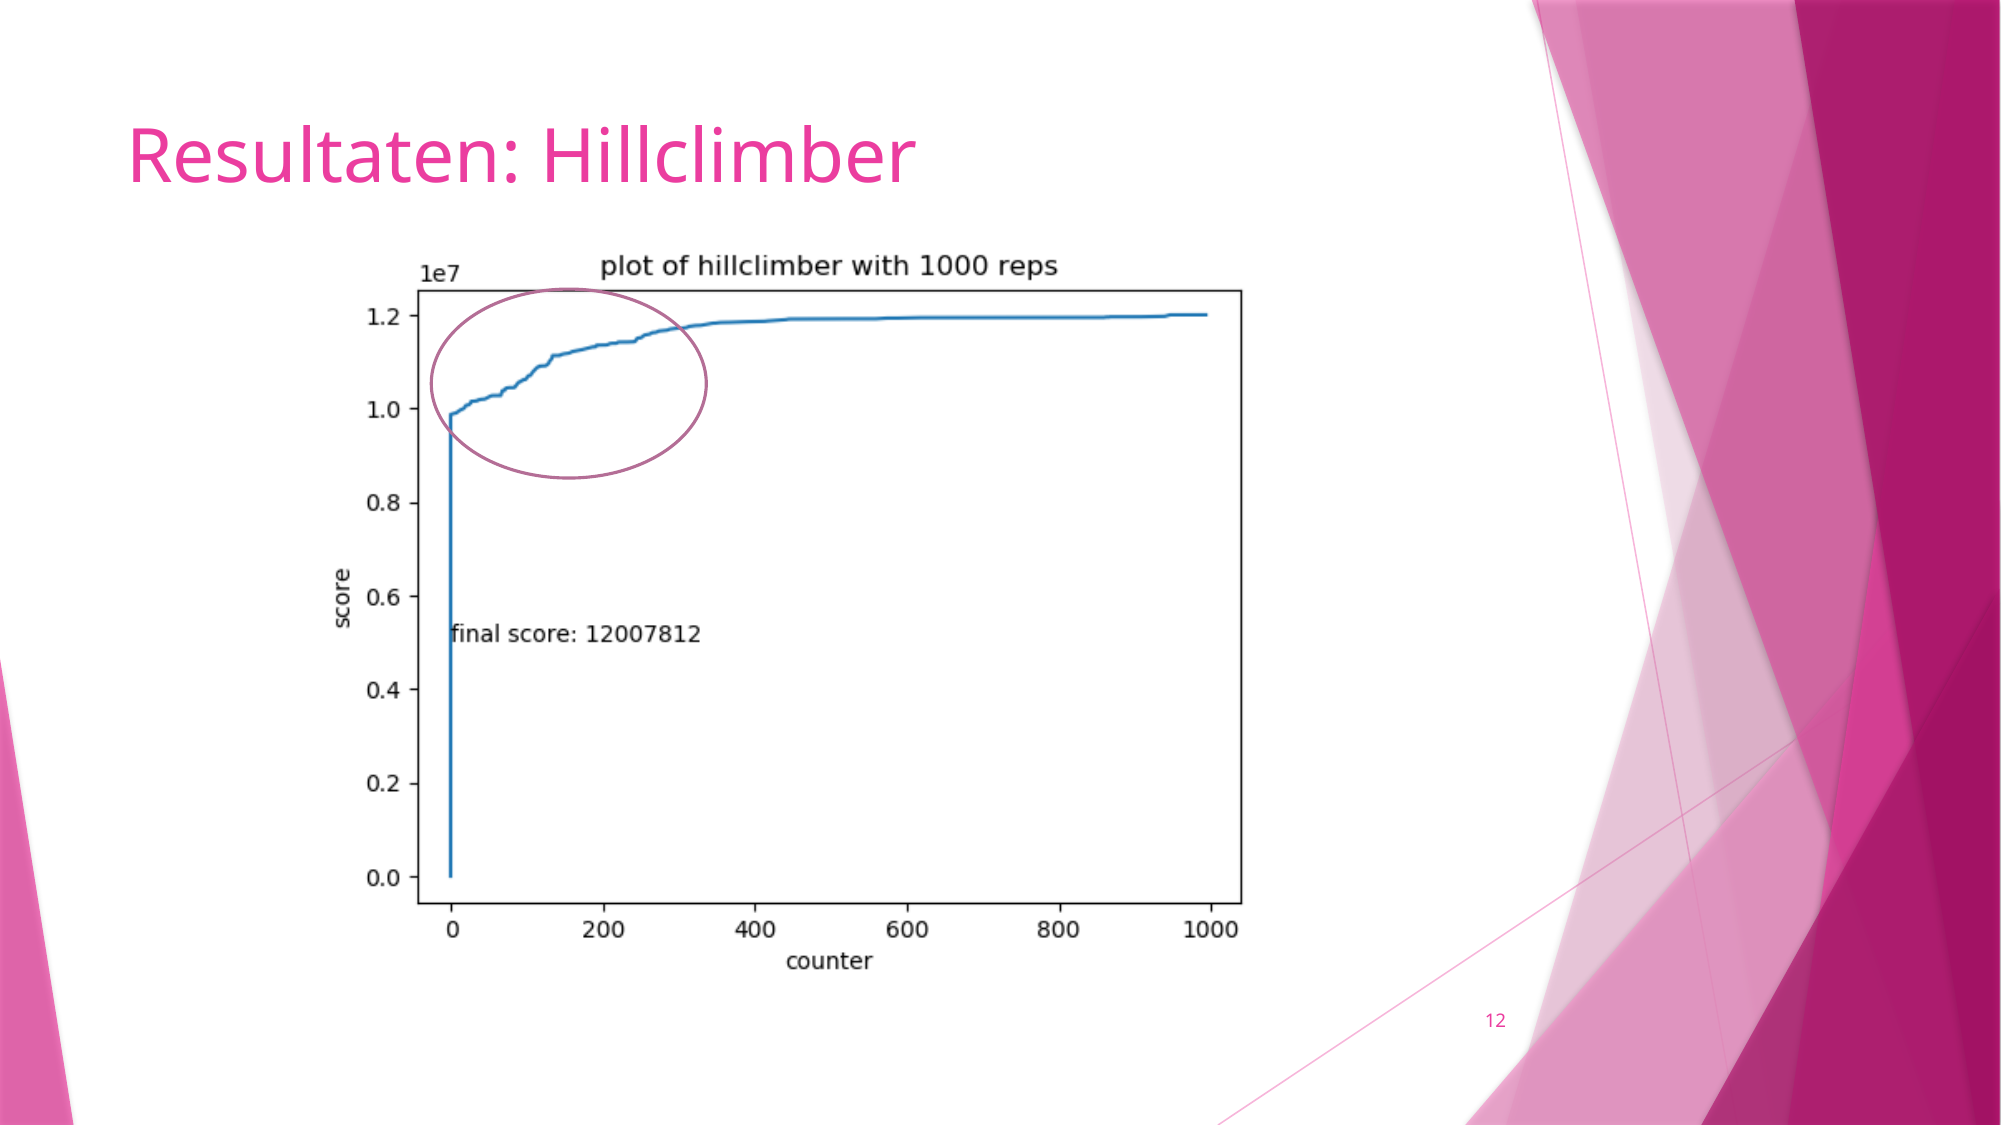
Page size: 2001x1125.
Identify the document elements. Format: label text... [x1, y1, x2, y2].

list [284, 194, 1348, 992]
slide_number 12 [1409, 991, 1522, 1051]
title Resultaten: Hillclimber [111, 99, 1522, 317]
